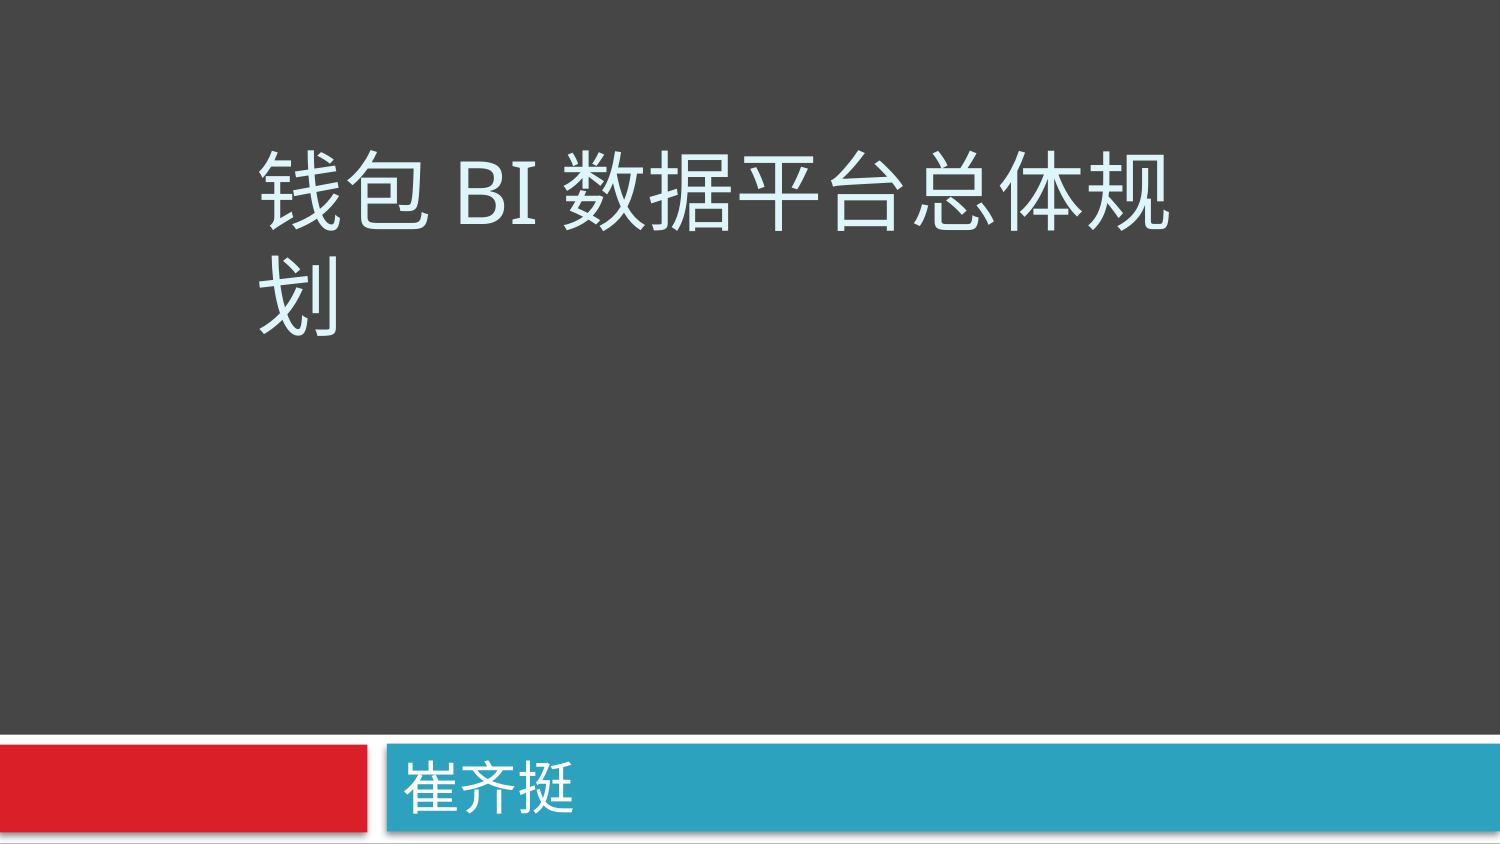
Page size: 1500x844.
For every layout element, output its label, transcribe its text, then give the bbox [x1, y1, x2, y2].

title 钱包BI数据平台总体规划 [242, 20, 1243, 355]
subtitle 崔齐挺 [387, 744, 1457, 829]
